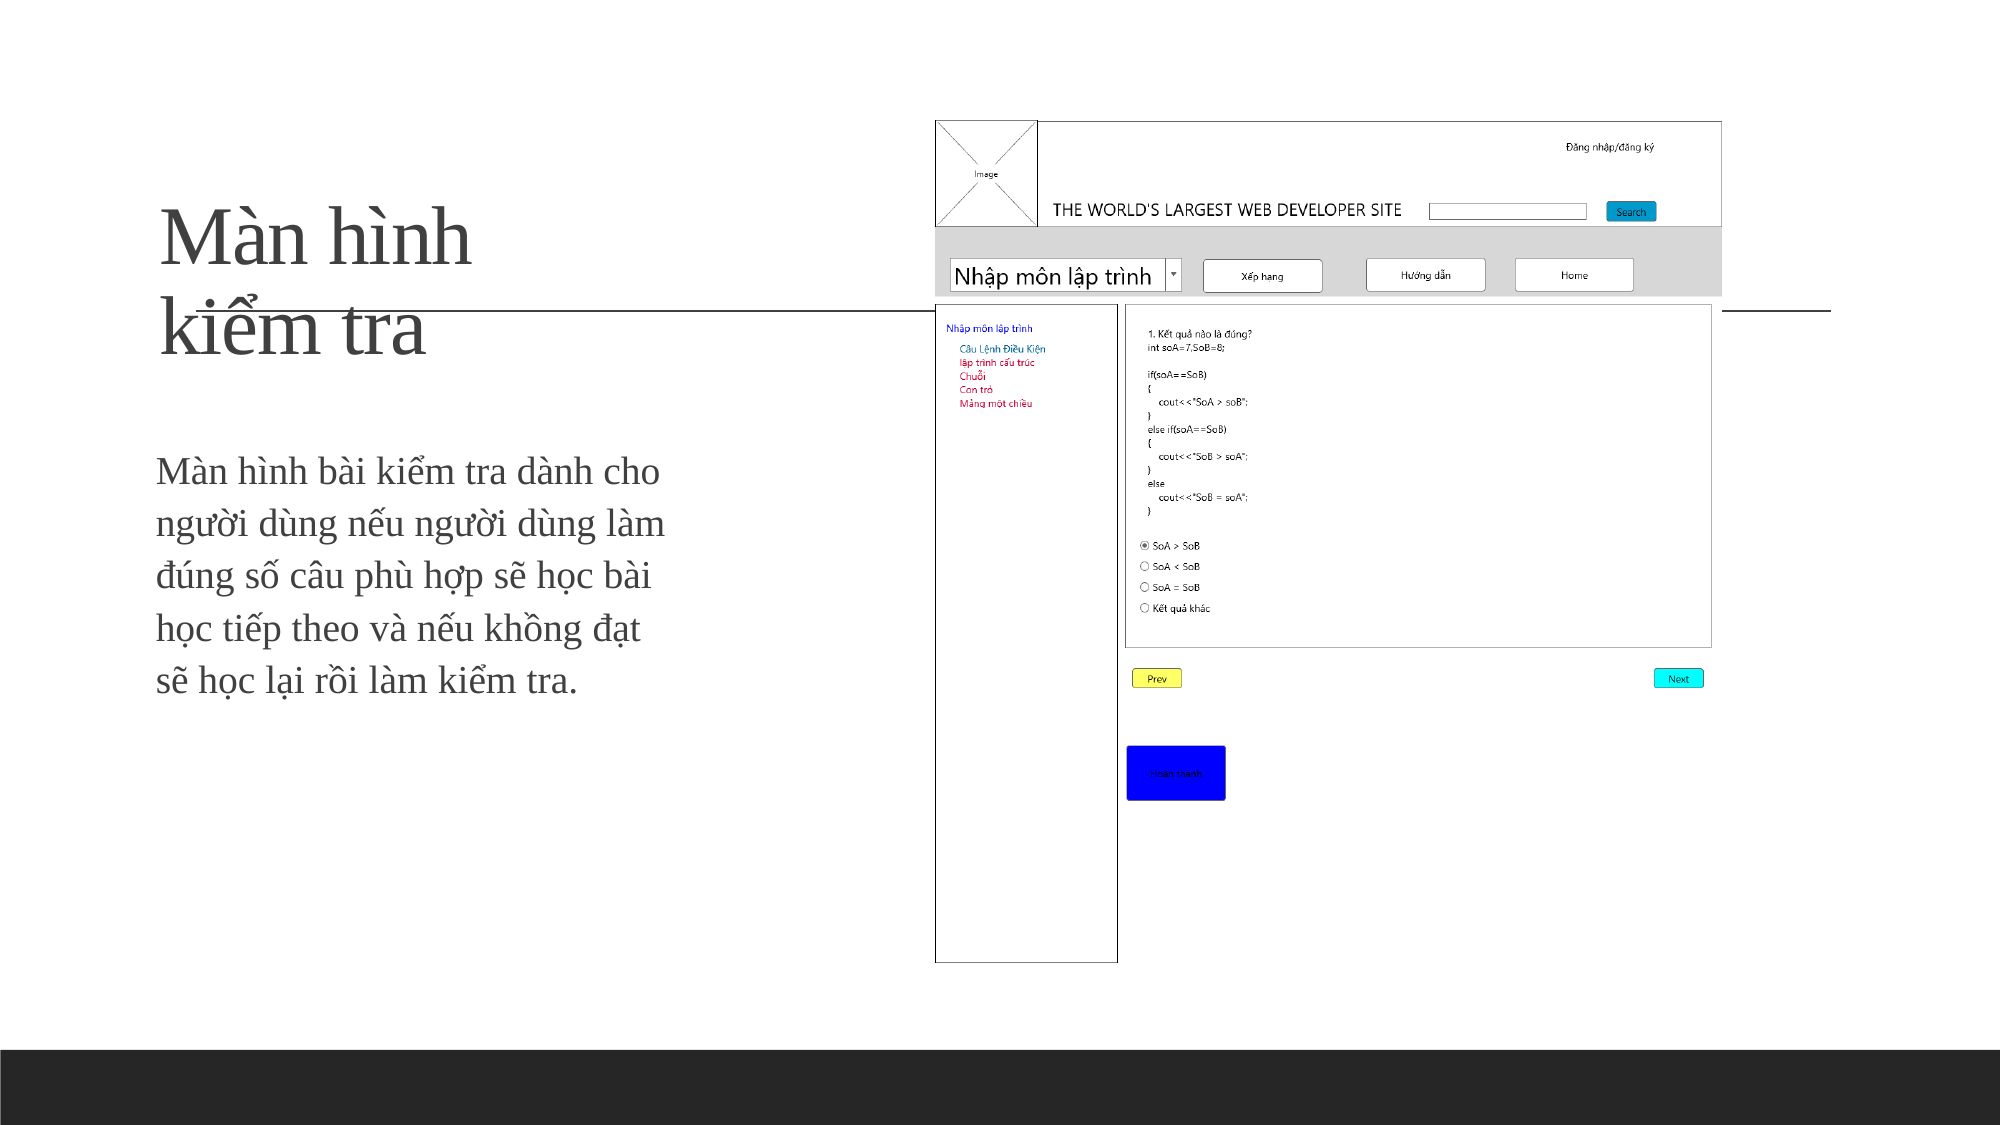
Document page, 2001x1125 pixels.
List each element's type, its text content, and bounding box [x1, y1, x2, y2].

title Màn hình kiểm tra [144, 105, 666, 381]
list Màn hình bài kiểm tra dành cho người dùng nếu người dùng làm đúng số câu phù hợp sẽ học bài học tiếp theo và nếu khồng đạt sẽ học lại rồi làm kiểm tra. [140, 432, 667, 963]
picture [934, 104, 1723, 964]
